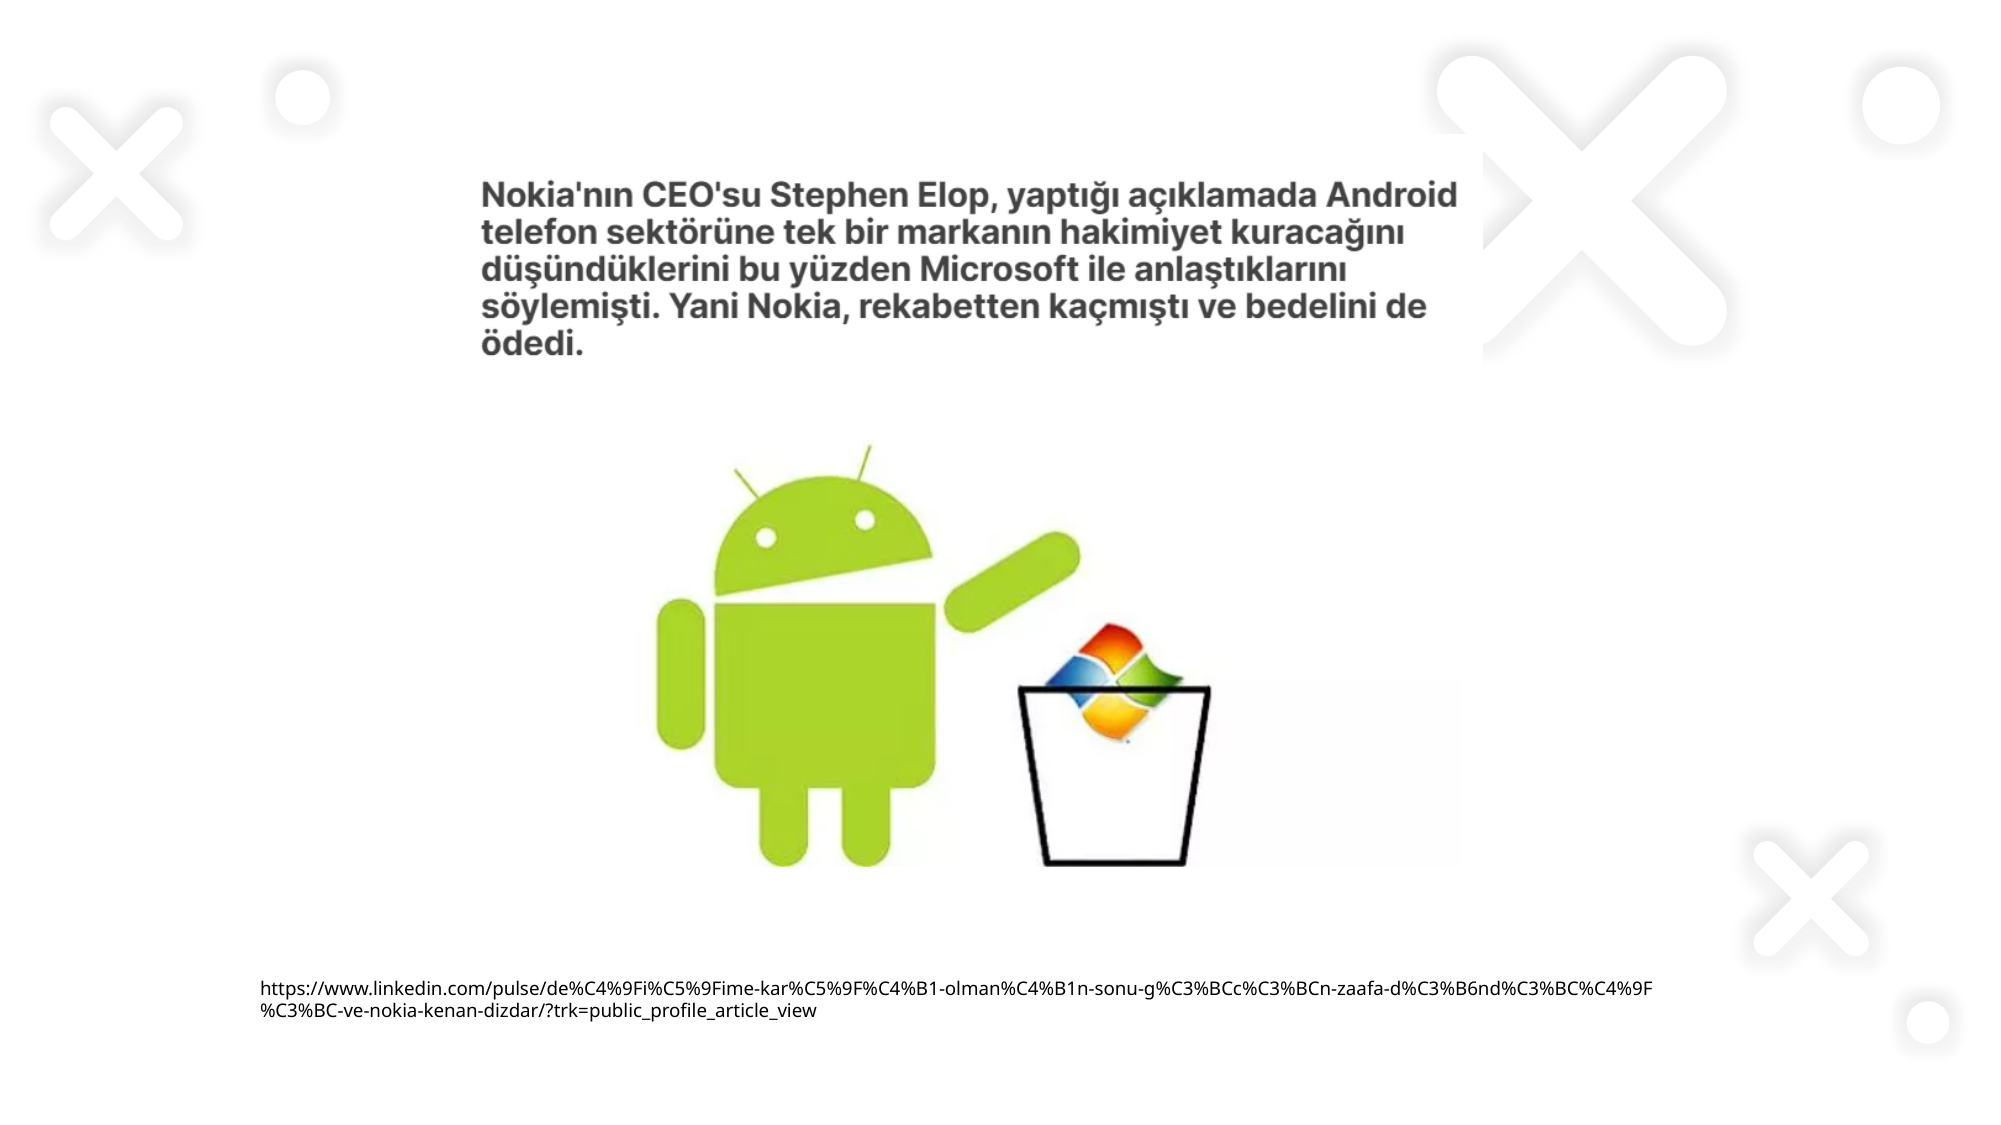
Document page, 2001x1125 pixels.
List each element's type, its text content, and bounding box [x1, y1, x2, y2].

text_box https://www.linkedin.com/pulse/de%C4%9Fi%C5%9Fime-kar%C5%9F%C4%B1-olman%C4%B1n-sonu-g%C3%BCc%C3%BCn-zaafa-d%C3%B6nd%C3%BC%C4%9F%C3%BC-ve-nokia-kenan-dizdar/?trk=public_profile_article_view [245, 969, 1691, 1029]
picture [429, 134, 1483, 878]
